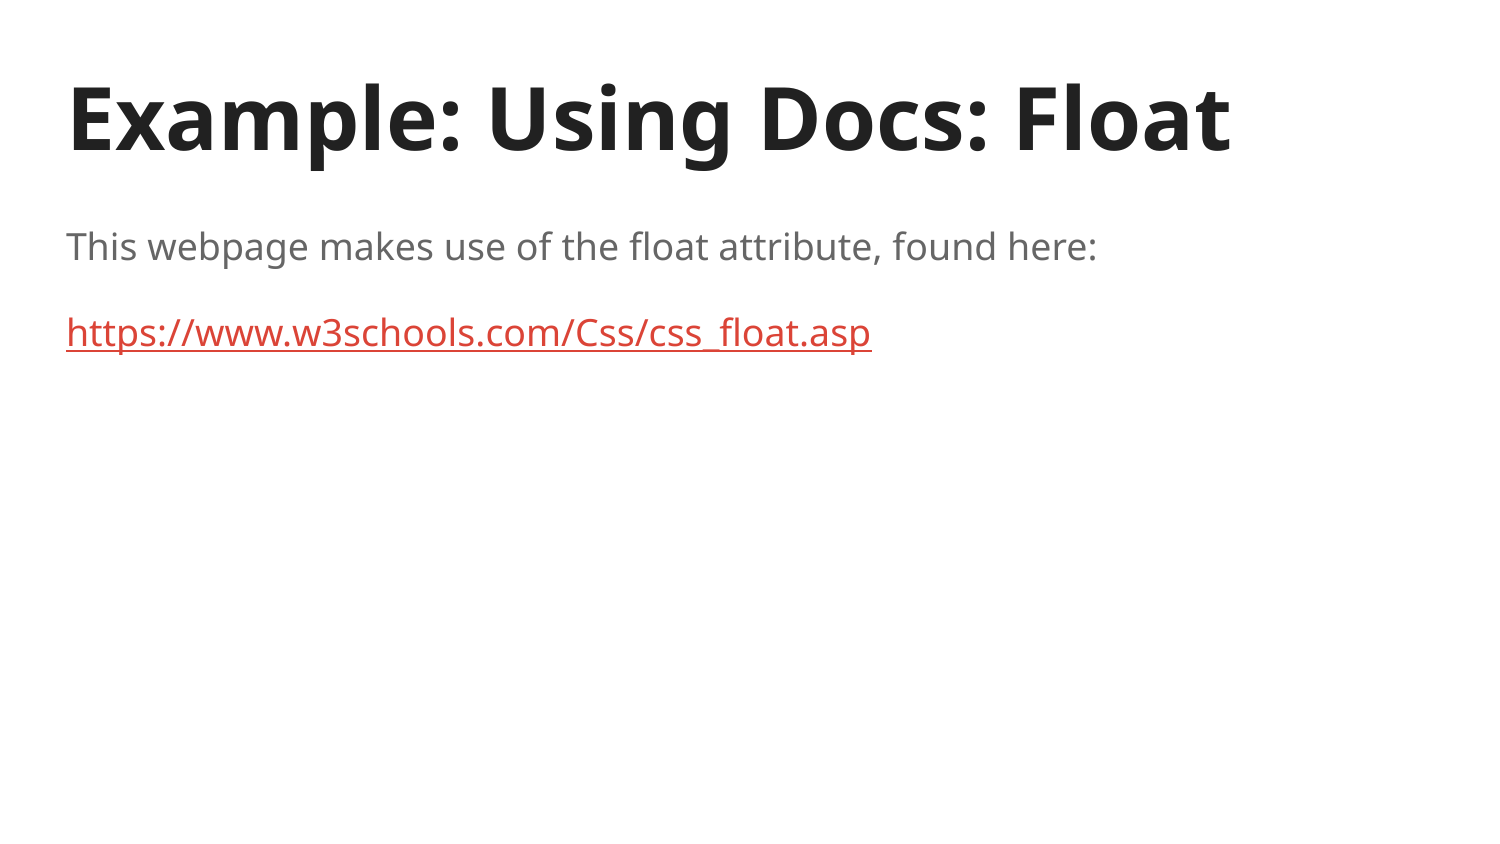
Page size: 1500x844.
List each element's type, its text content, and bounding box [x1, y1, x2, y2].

title Example: Using Docs: Float [51, 48, 1449, 180]
list This webpage makes use of the float attribute, found here: https://www.w3schools.com/Css/css_float.asp [51, 201, 1449, 750]
